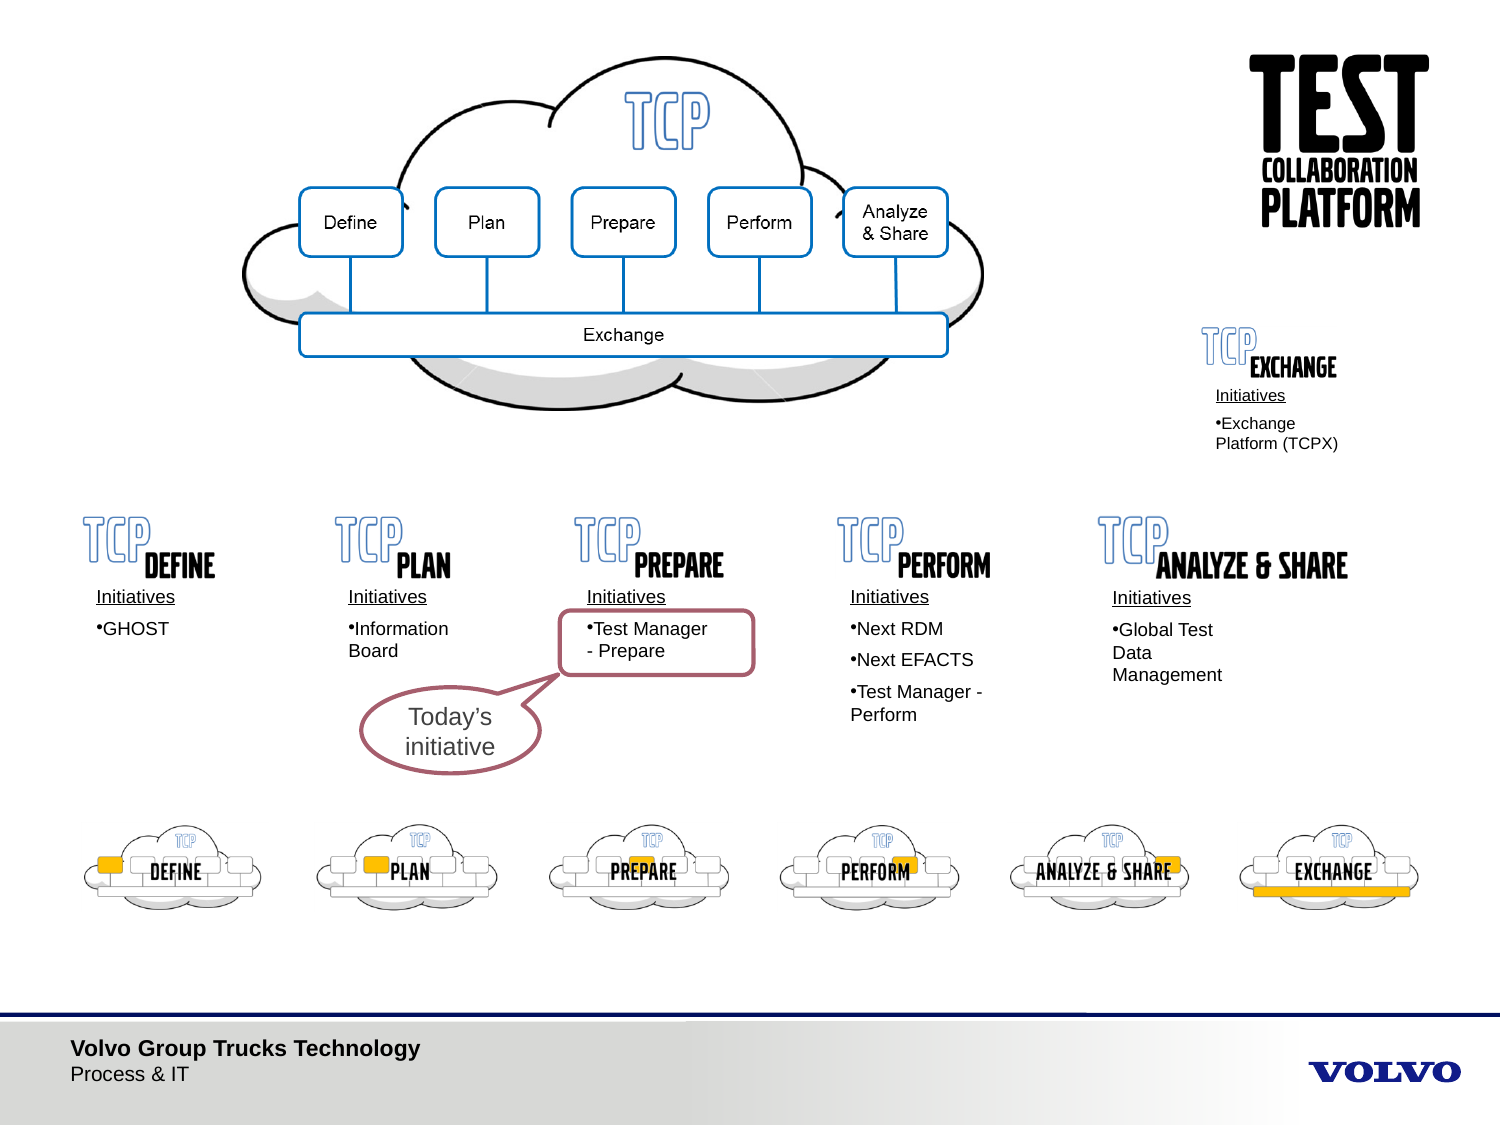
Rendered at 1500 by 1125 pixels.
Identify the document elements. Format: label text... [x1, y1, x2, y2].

picture [546, 822, 733, 913]
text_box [571, 514, 731, 688]
text_box [734, 608, 756, 678]
picture [241, 56, 984, 412]
picture [1236, 822, 1421, 913]
picture [1245, 51, 1431, 230]
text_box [81, 514, 240, 715]
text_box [1097, 514, 1348, 717]
picture [314, 822, 502, 913]
text_box [557, 609, 566, 677]
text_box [835, 514, 1057, 715]
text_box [1200, 325, 1361, 433]
picture [777, 822, 962, 913]
picture [1006, 822, 1192, 913]
text_box Today’s initiative [359, 672, 561, 776]
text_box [333, 514, 492, 715]
picture [81, 822, 270, 913]
